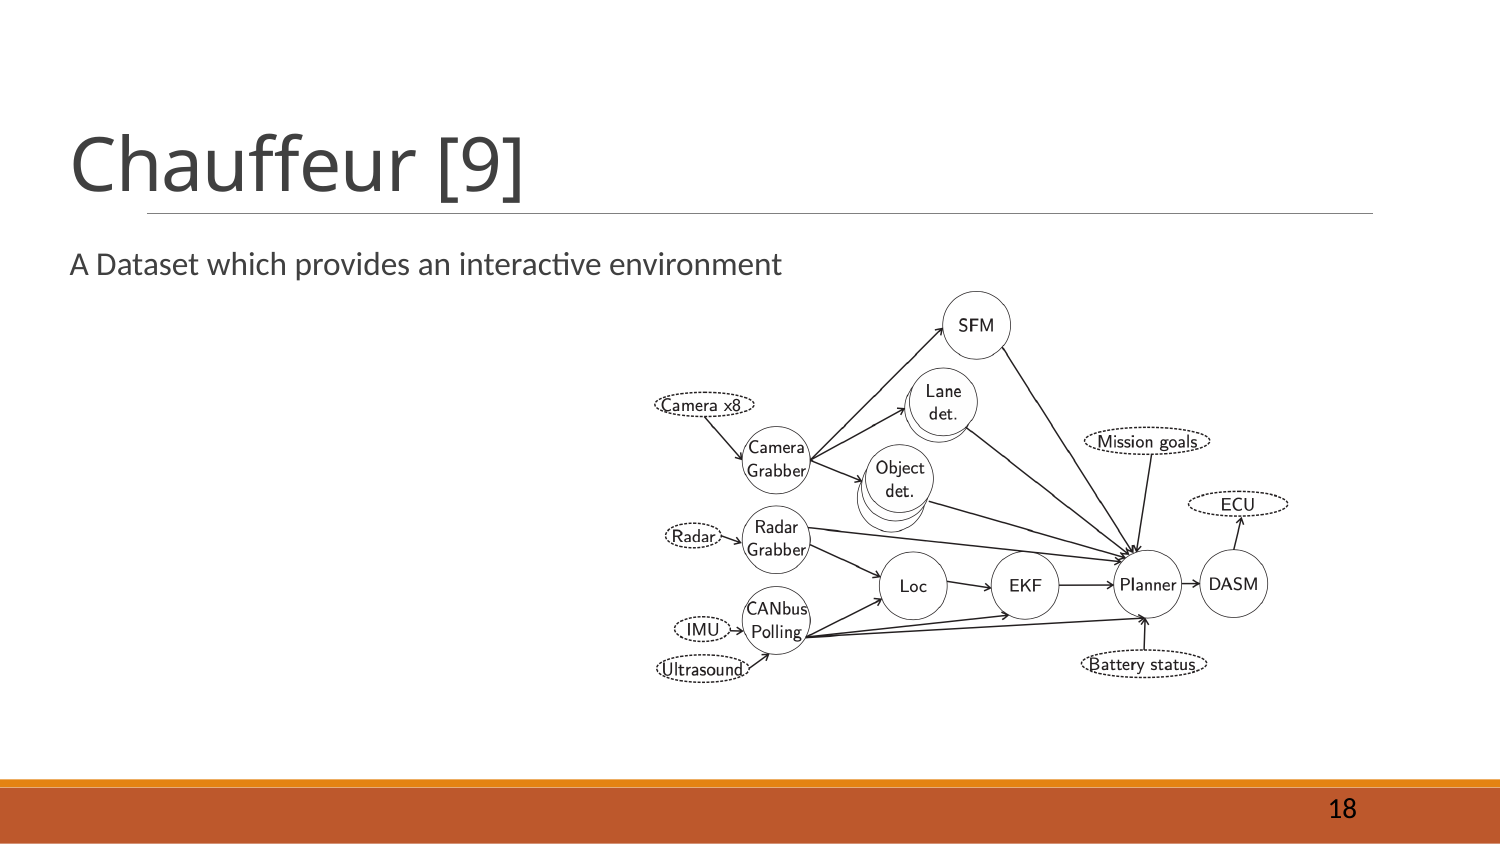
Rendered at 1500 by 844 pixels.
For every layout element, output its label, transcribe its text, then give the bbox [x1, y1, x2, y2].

slide_number 18 [1251, 773, 1434, 841]
title Chauffeur [9] [69, 139, 1174, 198]
picture [649, 283, 1295, 708]
list A Dataset which provides an interactive environment [69, 246, 892, 745]
